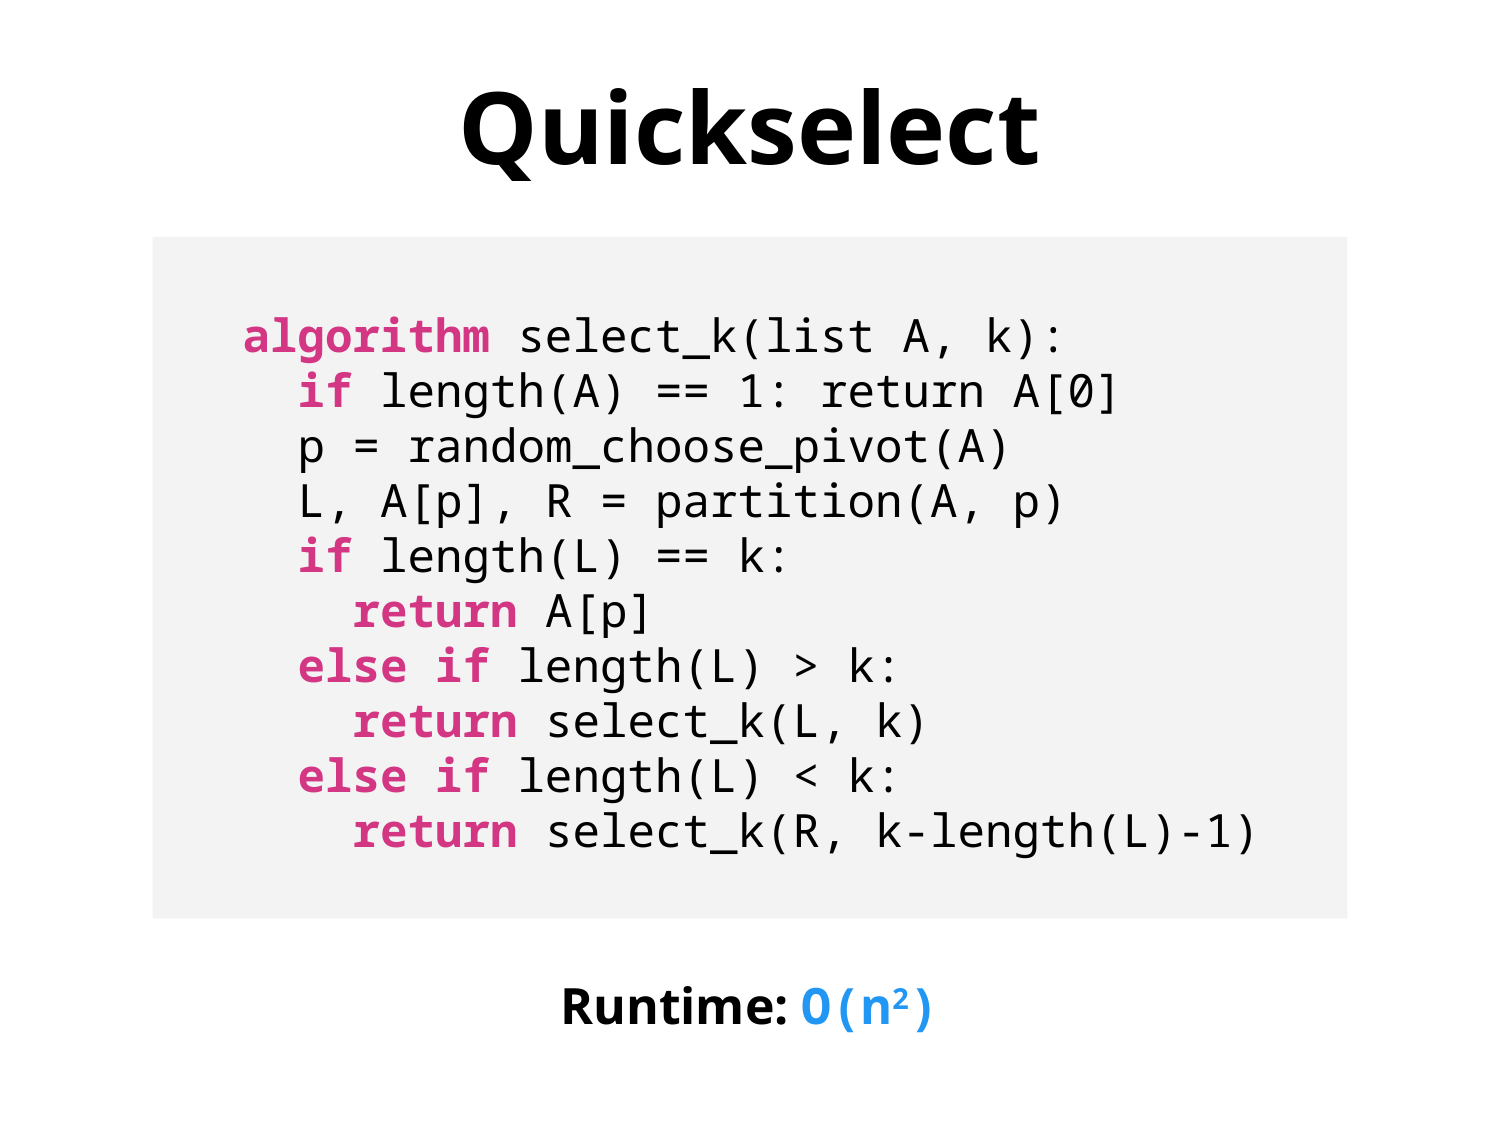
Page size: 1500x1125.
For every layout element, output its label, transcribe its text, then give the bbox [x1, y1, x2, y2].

subtitle Quickselect [0, 50, 1500, 237]
text_box algorithm select_k(list A, k): if length(A) == 1: return A[0] p = random_choose_pivot(A) L, A[p], R = partition(A, p) if length(L) == k: return A[p] else if length(L) > k: return select_k(L, k) else if length(L) < k: return select_k(R, k-length(L)-1) [152, 236, 1348, 919]
text_box Runtime: O(n2) [152, 919, 1348, 1090]
text_box [99, 236, 1400, 1125]
